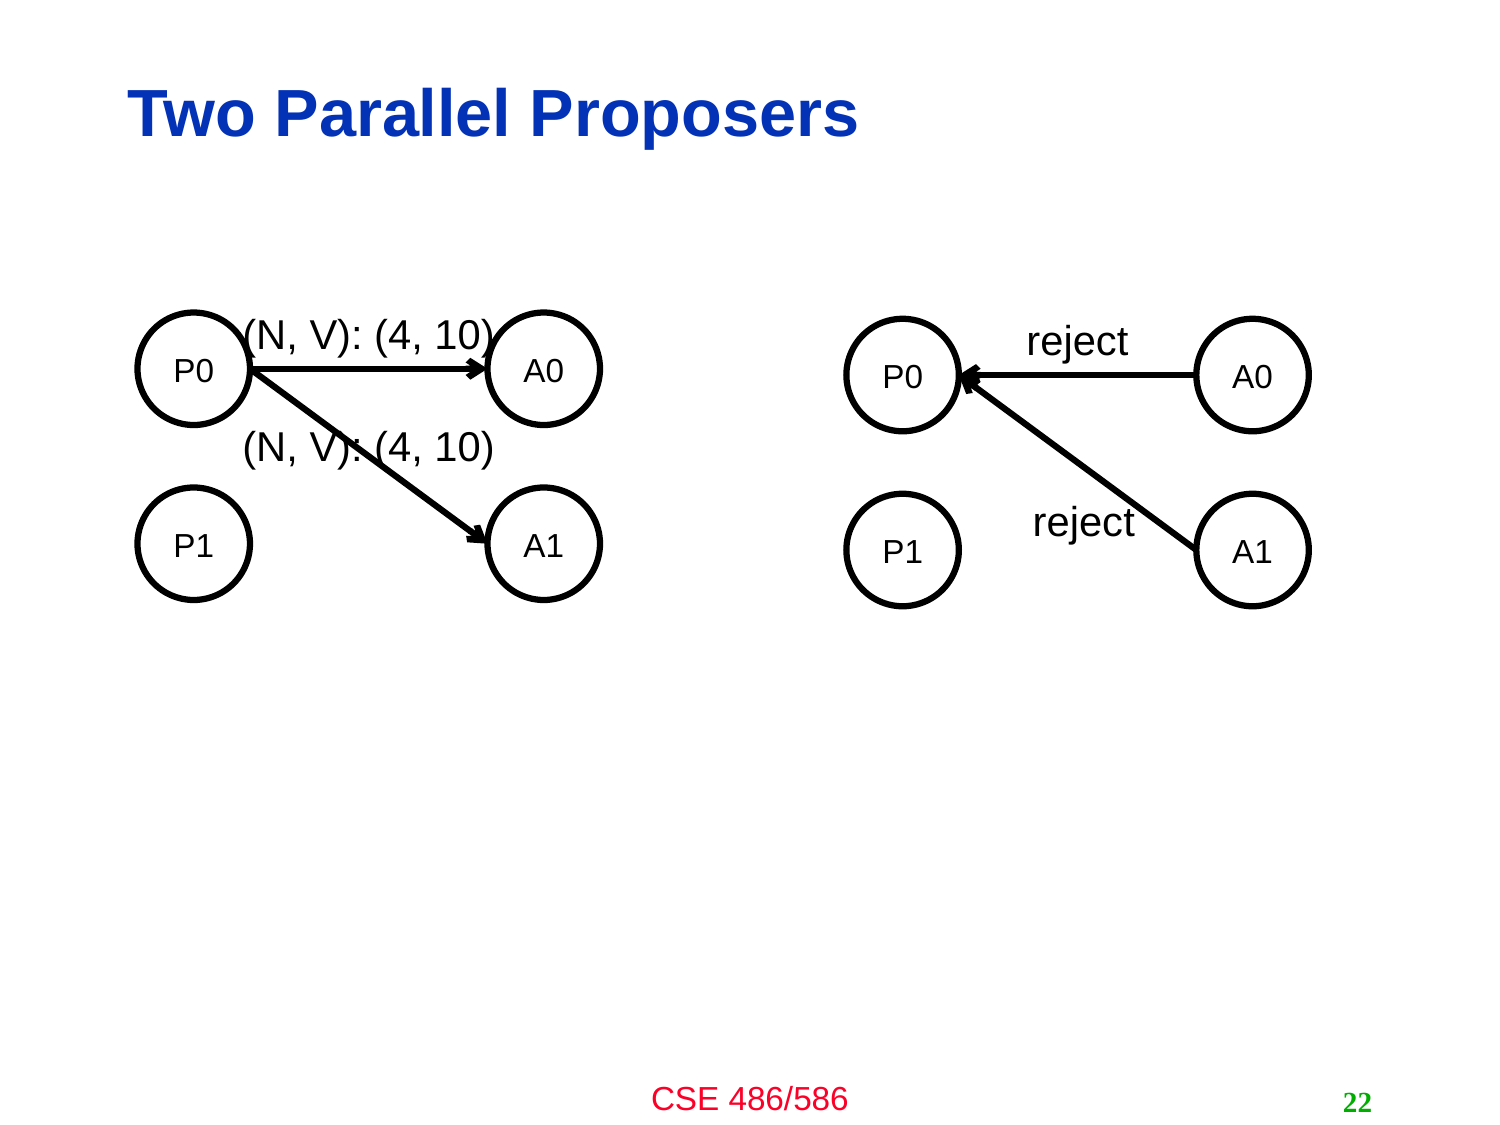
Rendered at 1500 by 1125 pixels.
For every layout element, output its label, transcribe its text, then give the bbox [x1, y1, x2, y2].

title Two Parallel Proposers [112, 53, 1310, 176]
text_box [846, 305, 1310, 607]
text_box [137, 299, 601, 601]
slide_number 22 [1074, 1076, 1388, 1125]
